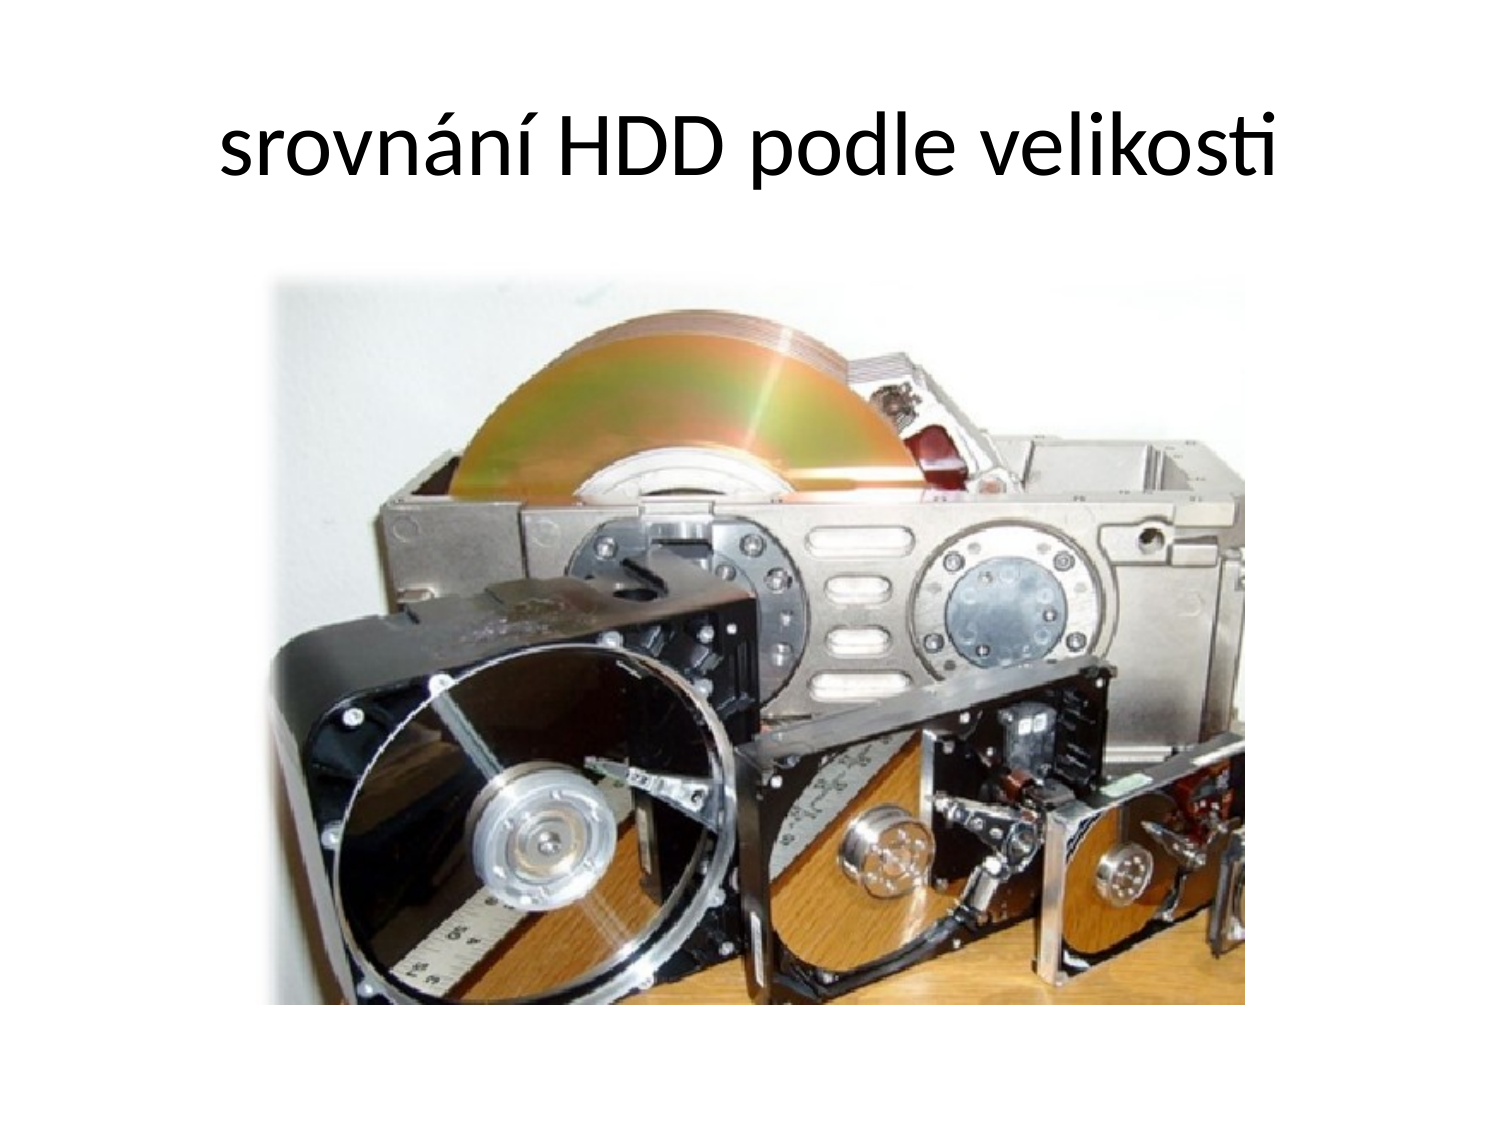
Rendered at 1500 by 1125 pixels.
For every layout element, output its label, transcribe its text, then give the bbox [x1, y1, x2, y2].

title srovnání HDD podle velikosti [75, 45, 1425, 233]
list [255, 262, 1245, 1006]
